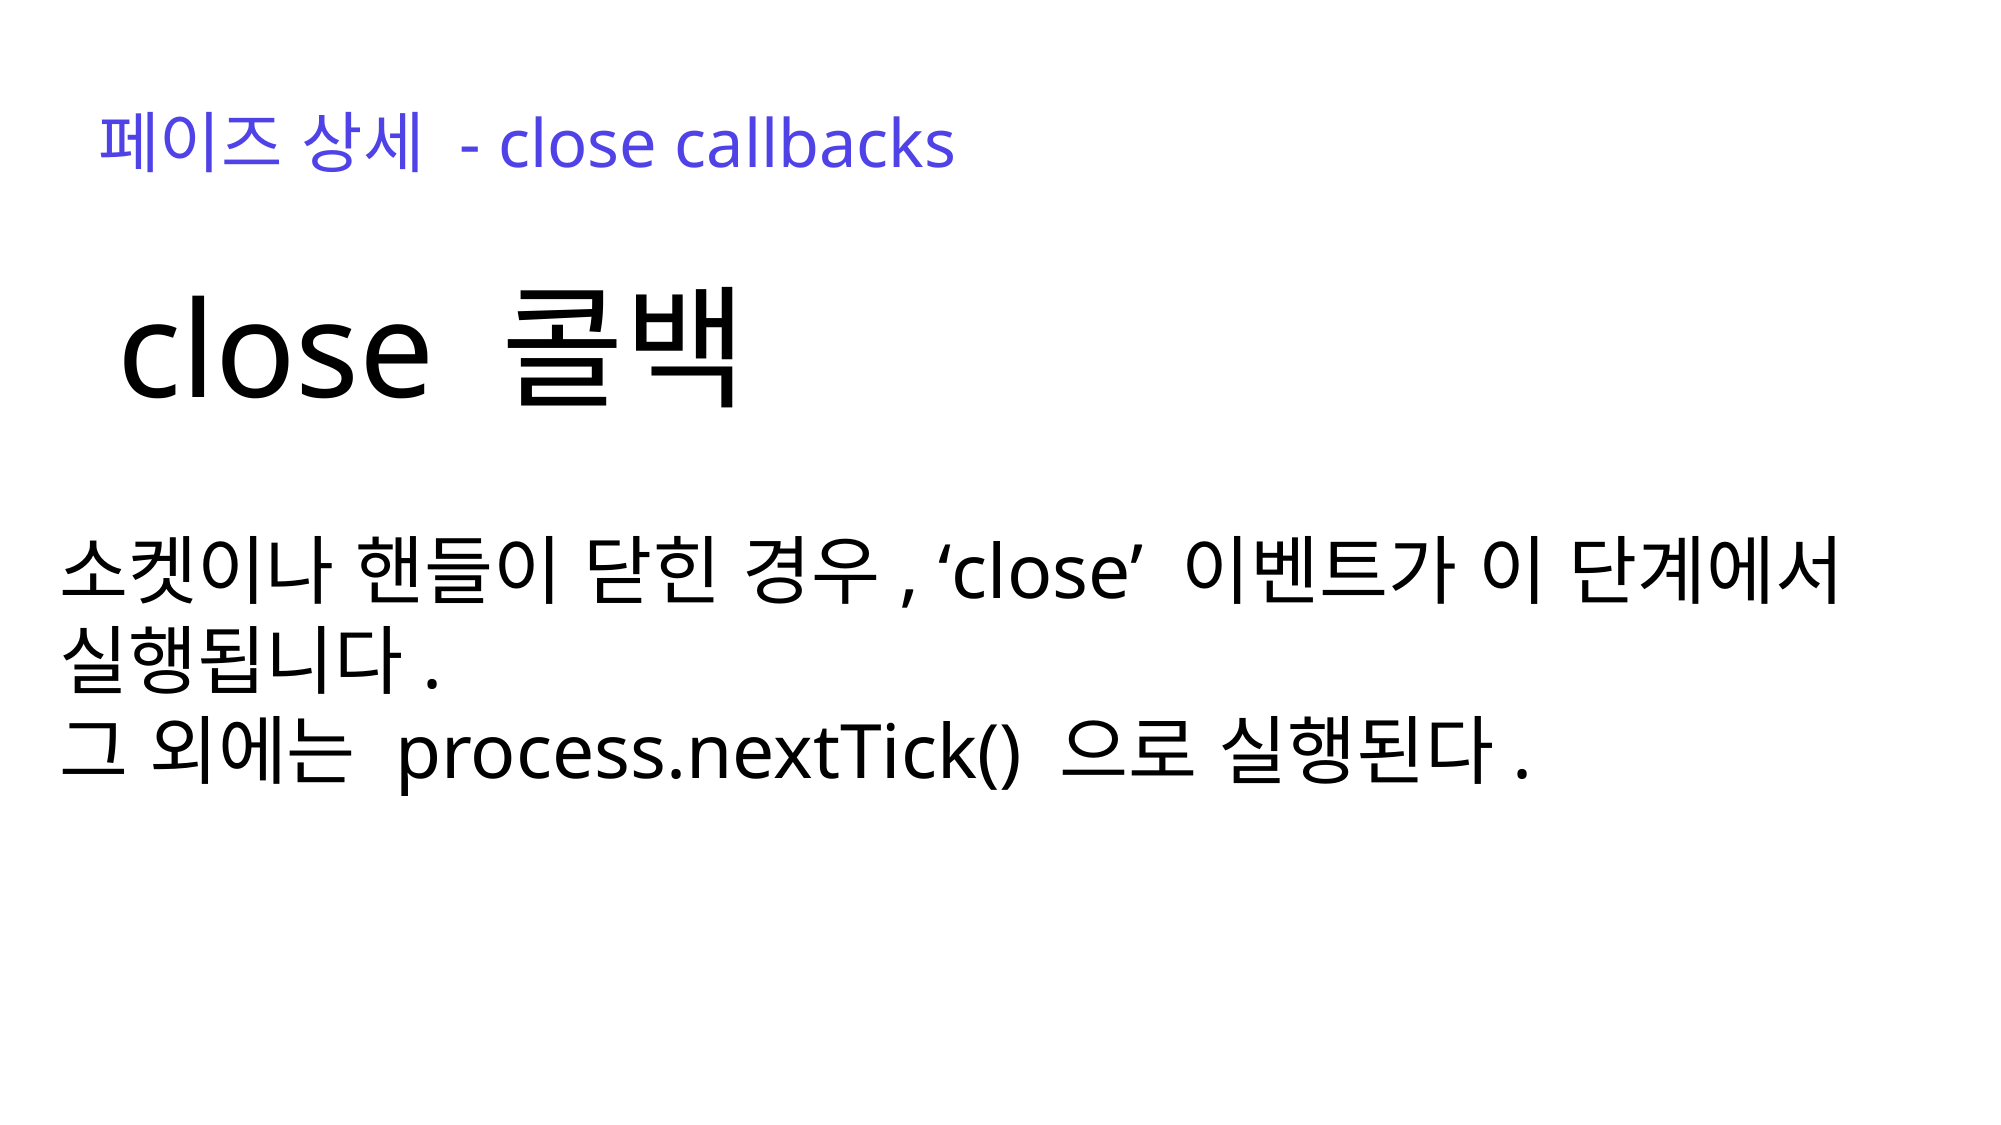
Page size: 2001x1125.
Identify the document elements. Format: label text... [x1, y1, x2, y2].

text_box 페이즈 상세 - close callbacks [83, 93, 972, 189]
text_box close 콜백 [102, 257, 1709, 432]
text_box 소켓이나 핸들이 닫힌 경우, ‘close’ 이벤트가 이 단계에서 실행됩니다. 그 외에는 process.nextTick() 으로 실행된다. [44, 516, 1860, 802]
